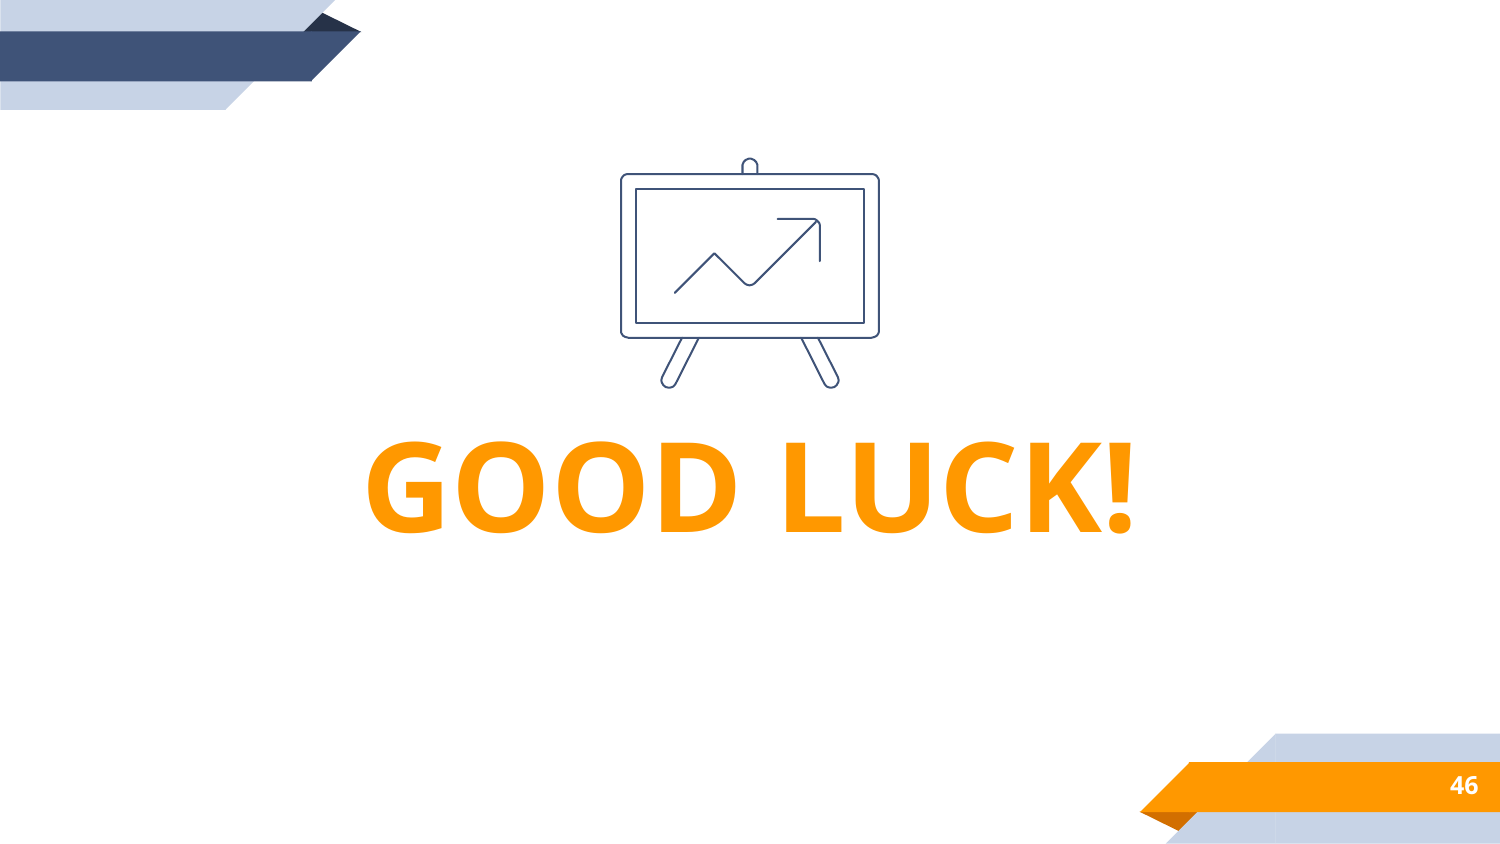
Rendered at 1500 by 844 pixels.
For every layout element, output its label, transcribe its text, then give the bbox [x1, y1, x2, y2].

slide_number 46 [1249, 760, 1494, 813]
text_box GOOD LUCK! [209, 387, 1291, 579]
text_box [620, 158, 880, 389]
